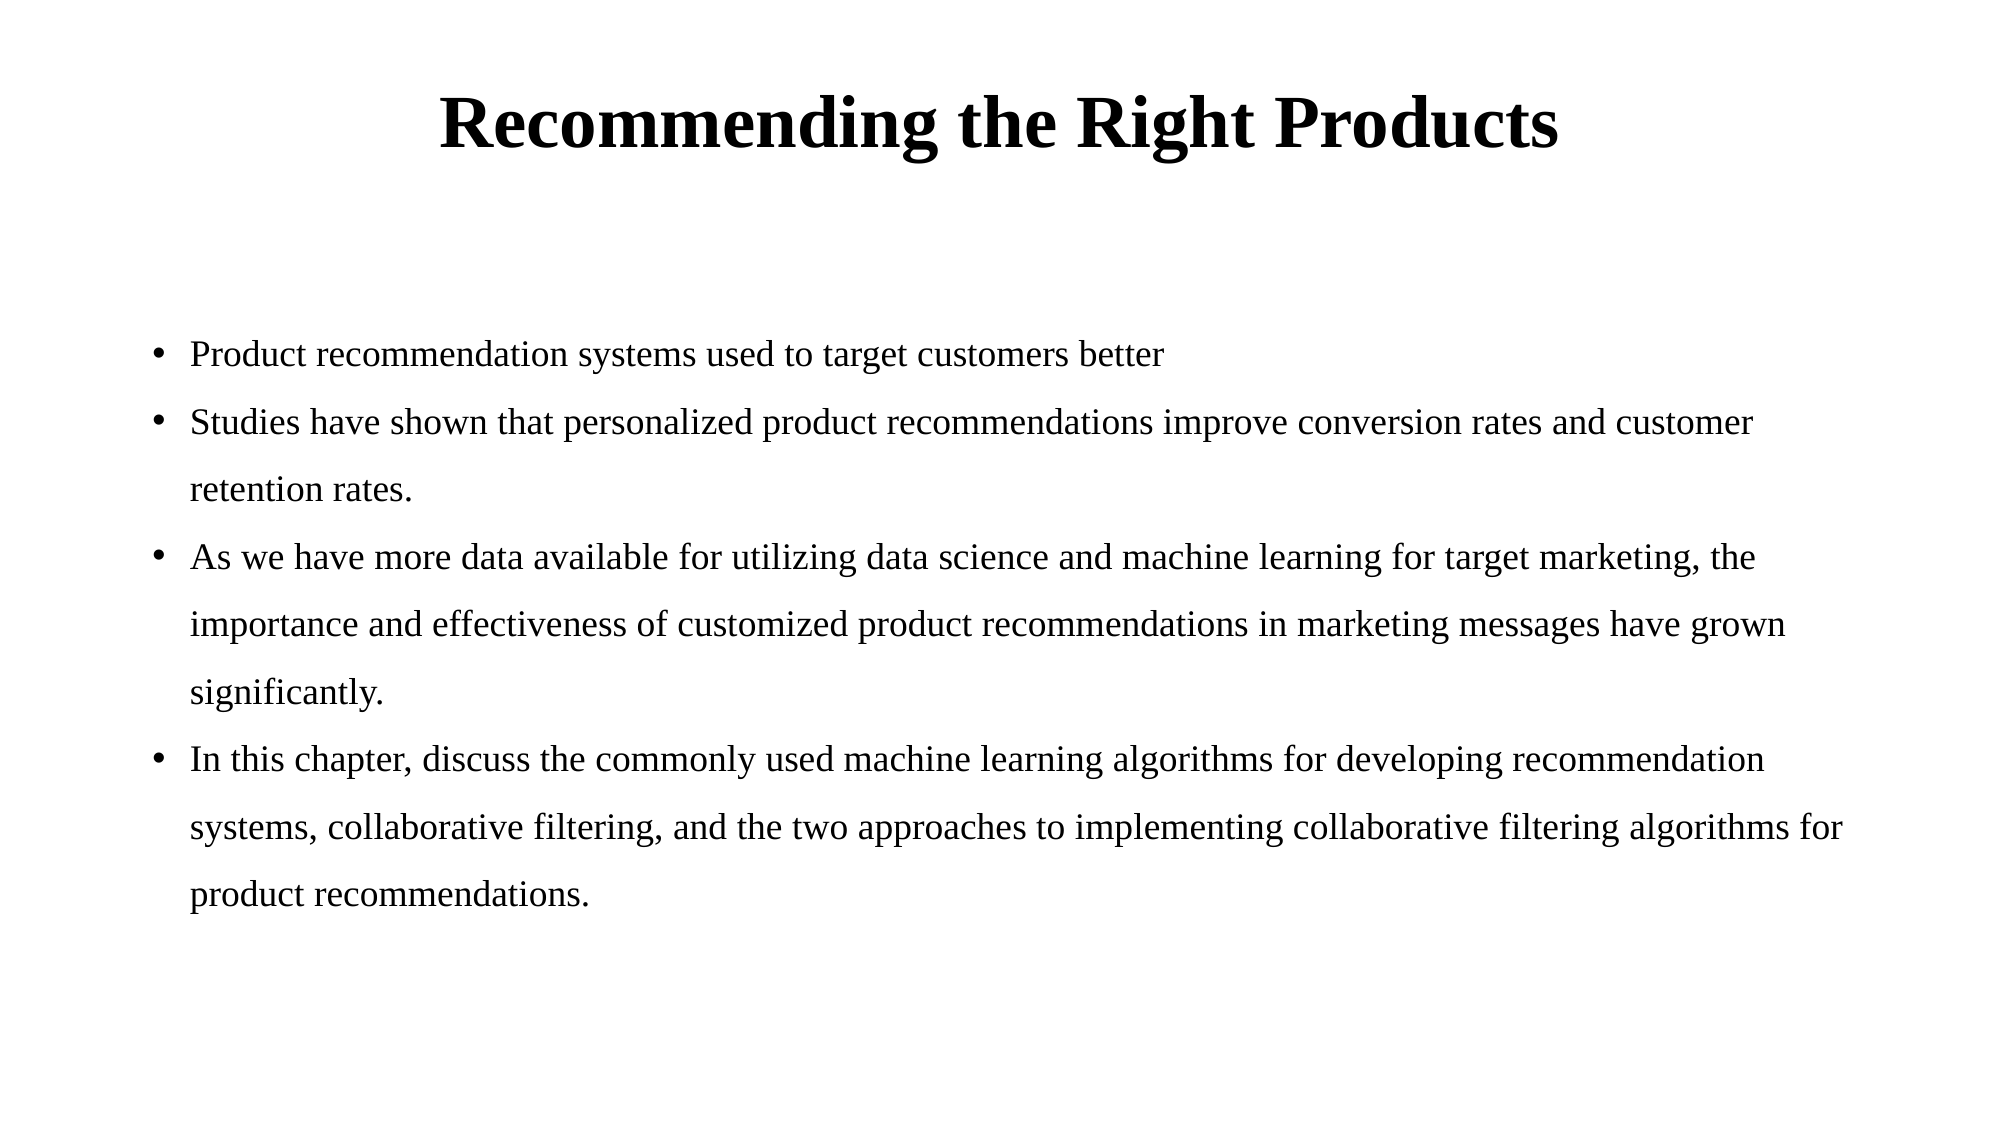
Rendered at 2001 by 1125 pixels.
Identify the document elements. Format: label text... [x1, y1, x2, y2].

title Recommending the Right Products [137, 59, 1863, 278]
list Product recommendation systems used to target customers better Studies have shown that personalized product recommendations improve conversion rates and customer retention rates. As we have more data available for utilizing data science and machine learning for target marketing, the importance and effectiveness of customized product recommendations in marketing messages have grown significantly. In this chapter, discuss the commonly used machine learning algorithms for developing recommendation systems, collaborative filtering, and the two approaches to implementing collaborative filtering algorithms for product recommendations. [137, 299, 1863, 1014]
